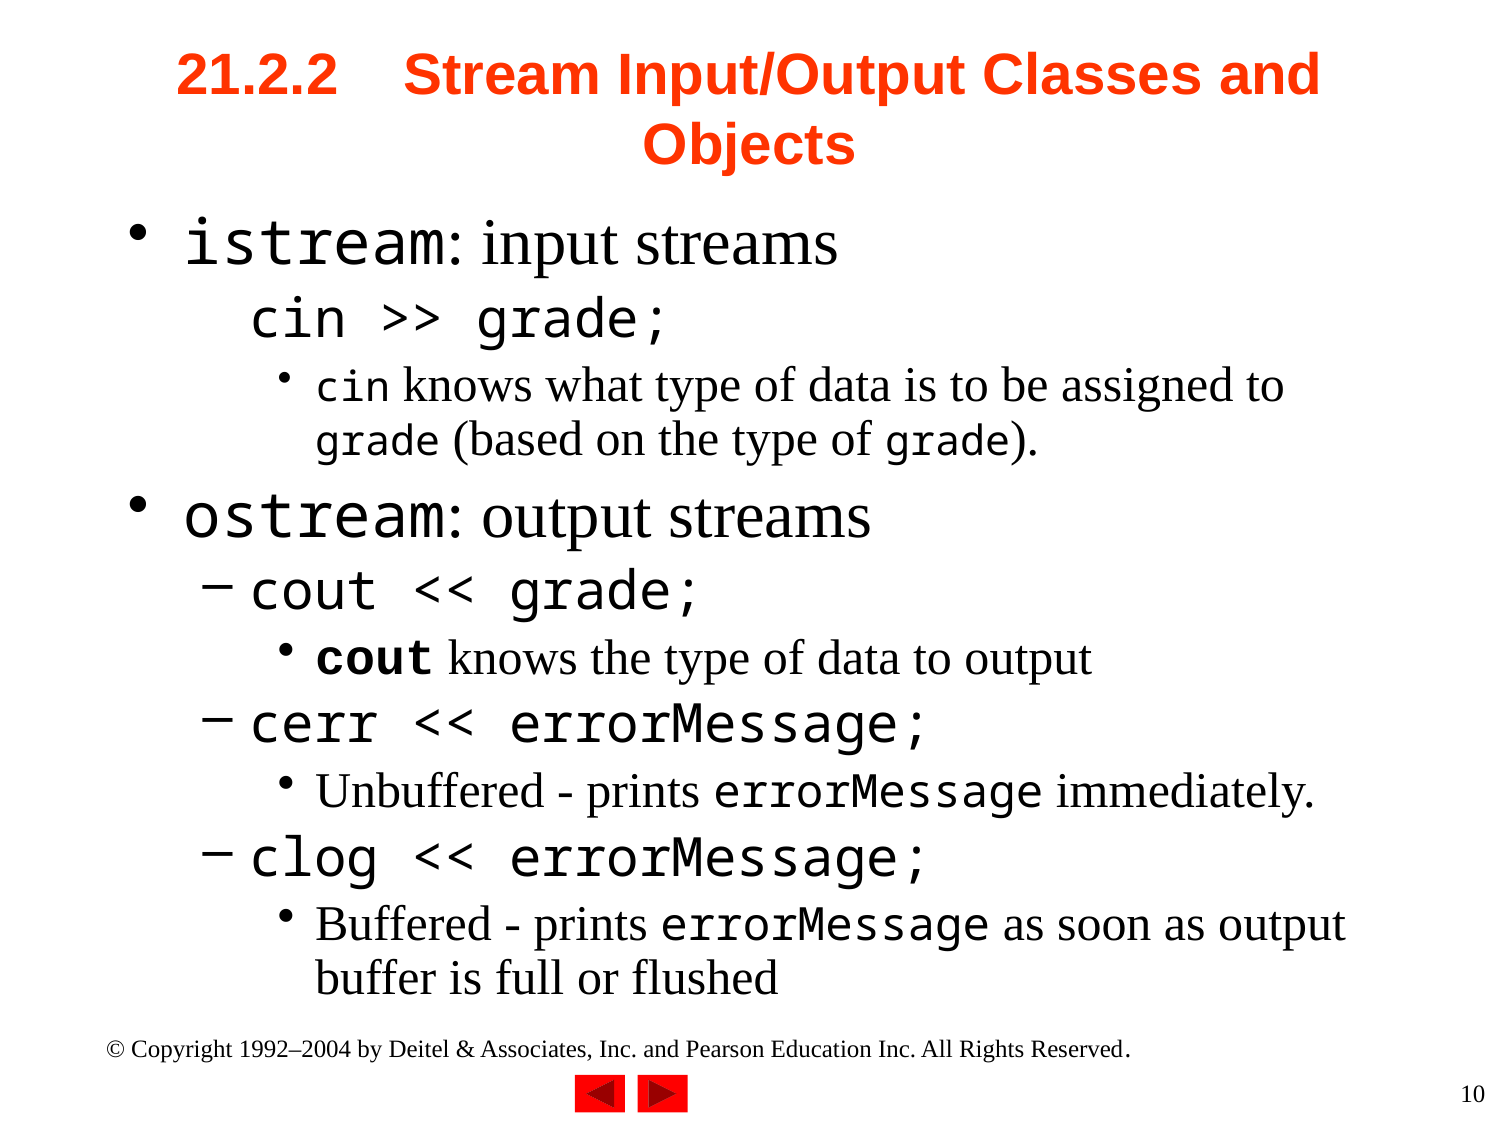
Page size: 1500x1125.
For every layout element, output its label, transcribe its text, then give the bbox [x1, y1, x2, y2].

list istream: input streams cin >> grade; cin knows what type of data is to be assigned to grade (based on the type of grade). ostream: output streams cout << grade; cout knows the type of data to output cerr << errorMessage; Unbuffered - prints errorMessage immediately. clog << errorMessage; Buffered - prints errorMessage as soon as output buffer is full or flushed [112, 200, 1388, 1063]
title 21.2.2 Stream Input/Output Classes and Objects [112, 12, 1388, 200]
